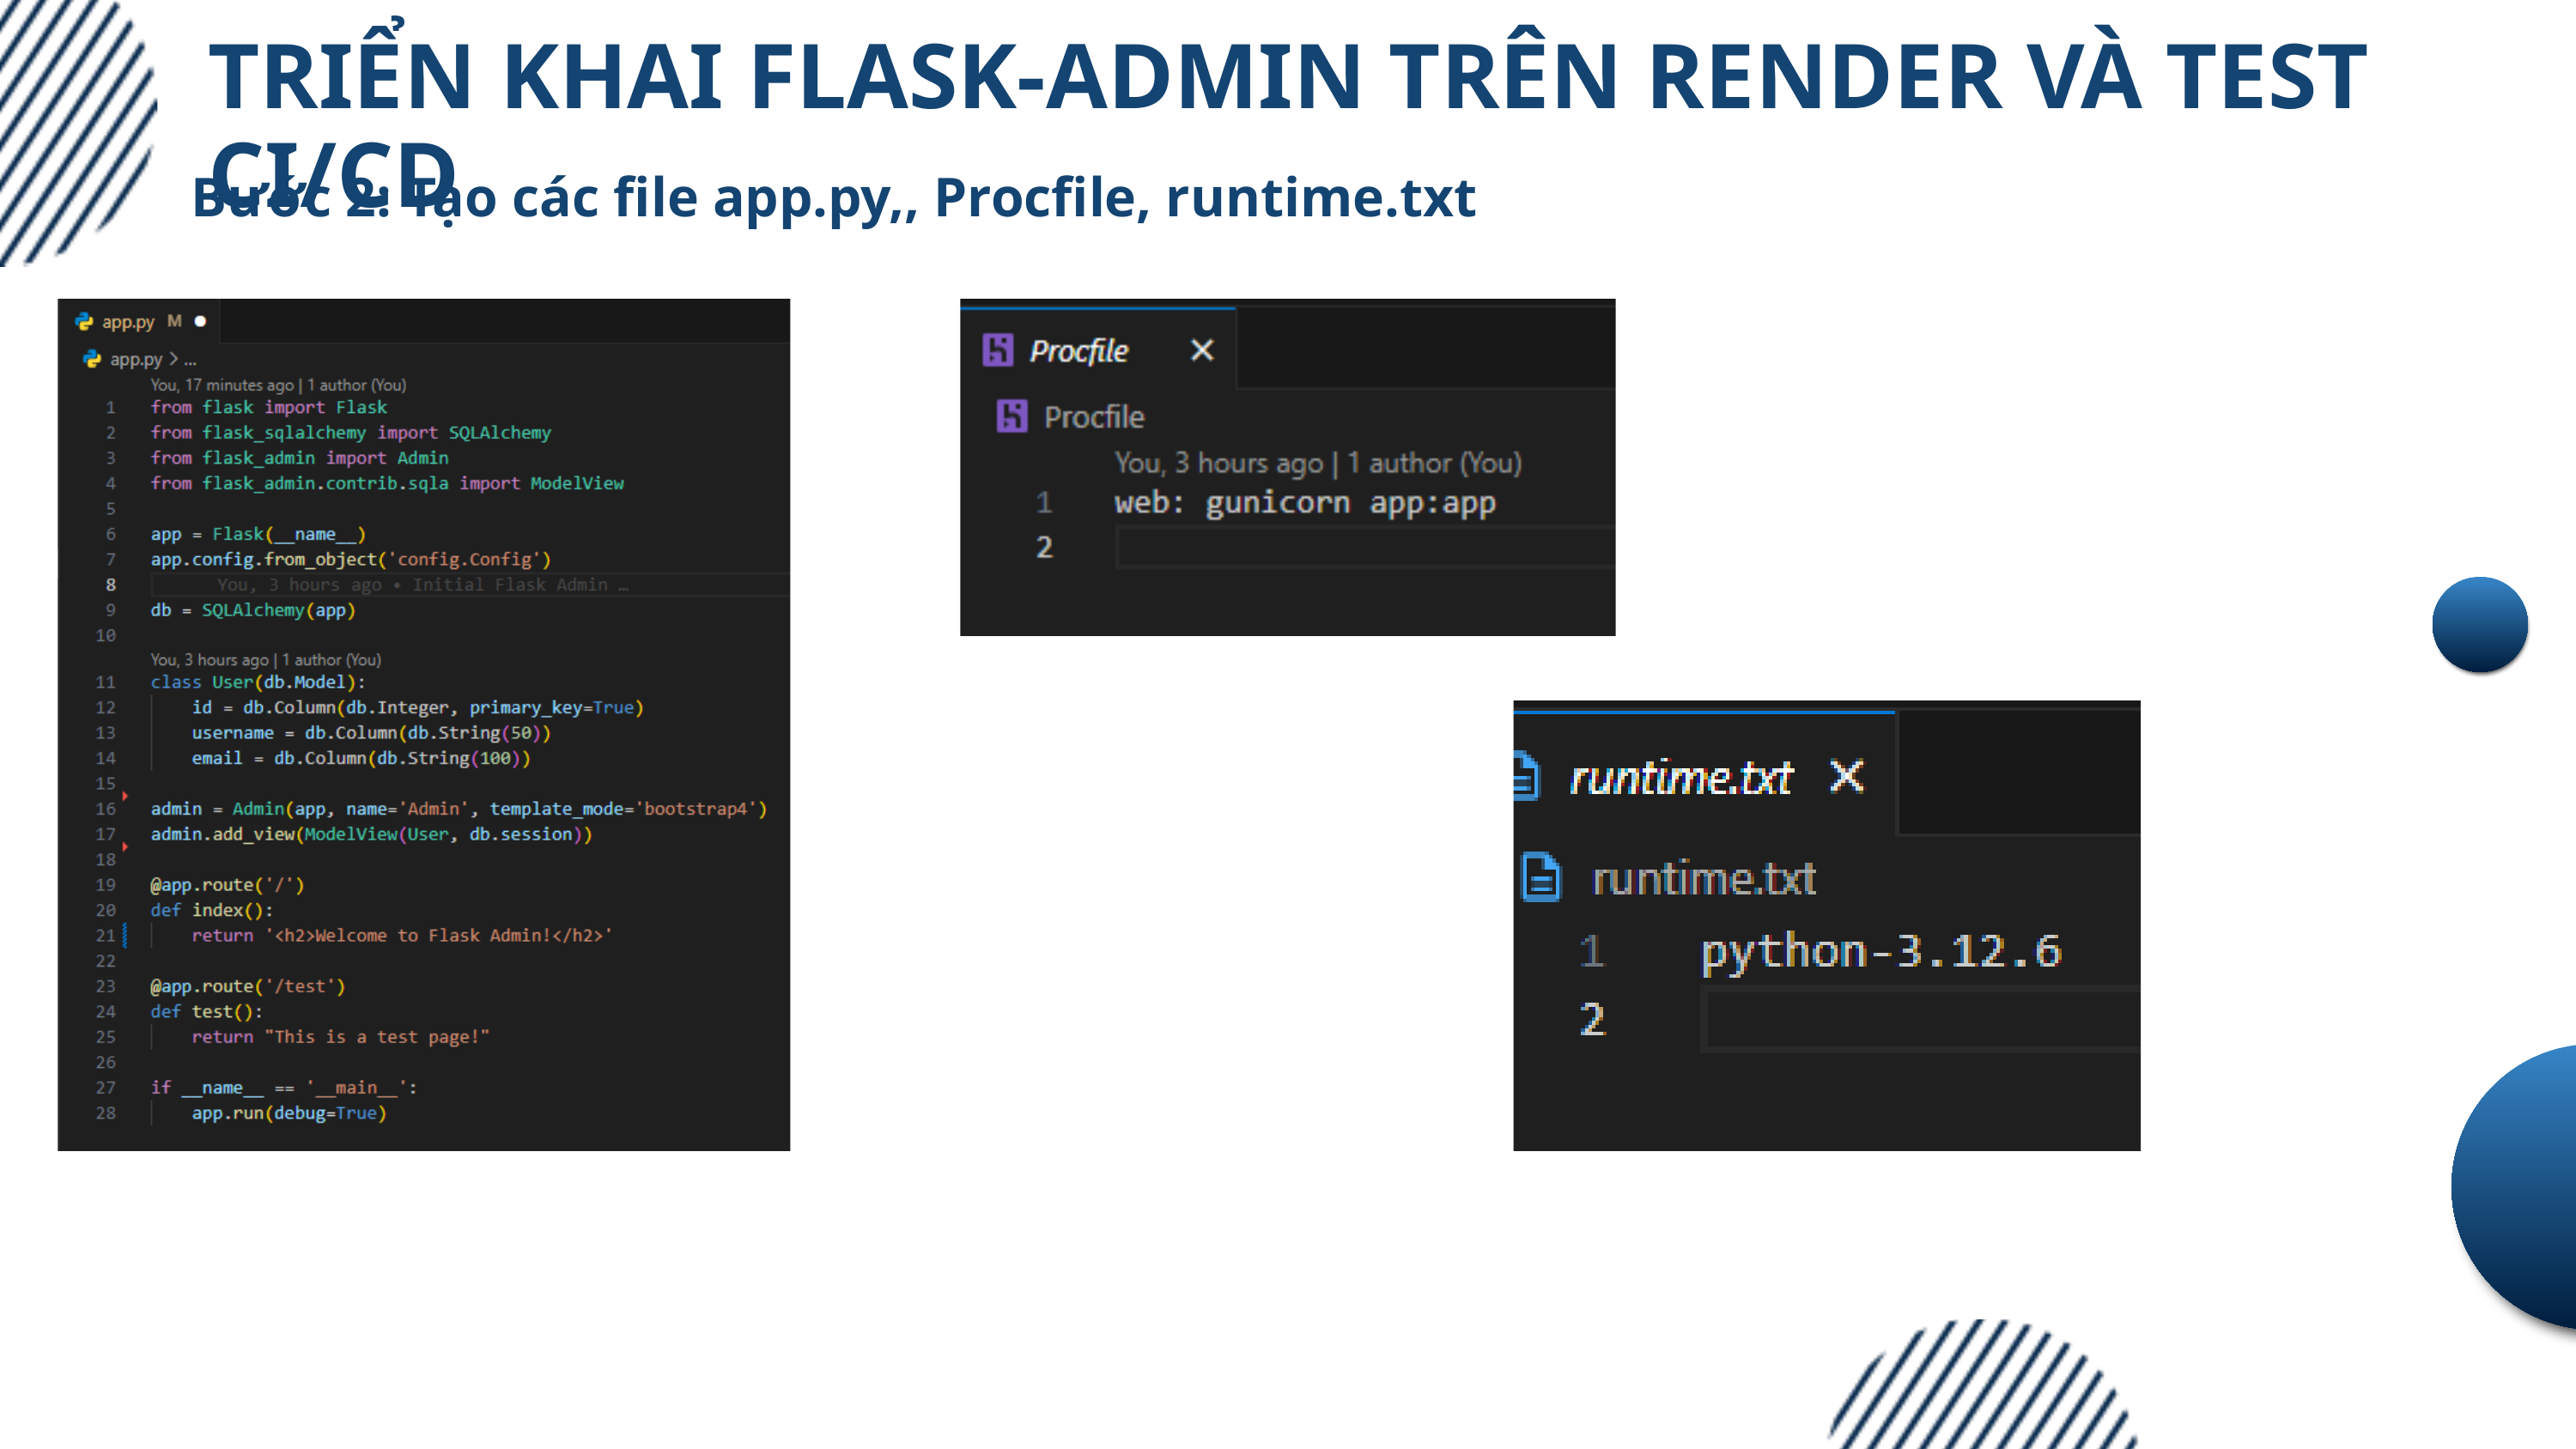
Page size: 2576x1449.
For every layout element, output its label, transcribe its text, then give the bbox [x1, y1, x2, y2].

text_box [2431, 576, 2533, 679]
text_box TRIỂN KHAI FLASK-ADMIN TRÊN RENDER VÀ TEST CI/CD [208, 27, 2576, 226]
text_box [1826, 1319, 2142, 1449]
text_box Bước 2: Tạo các file app.py,, Procfile, runtime.txt [191, 152, 2142, 227]
text_box [0, 0, 158, 267]
text_box [960, 299, 1616, 636]
text_box [58, 299, 791, 1151]
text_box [2446, 1043, 2576, 1350]
text_box [1513, 700, 2142, 1151]
